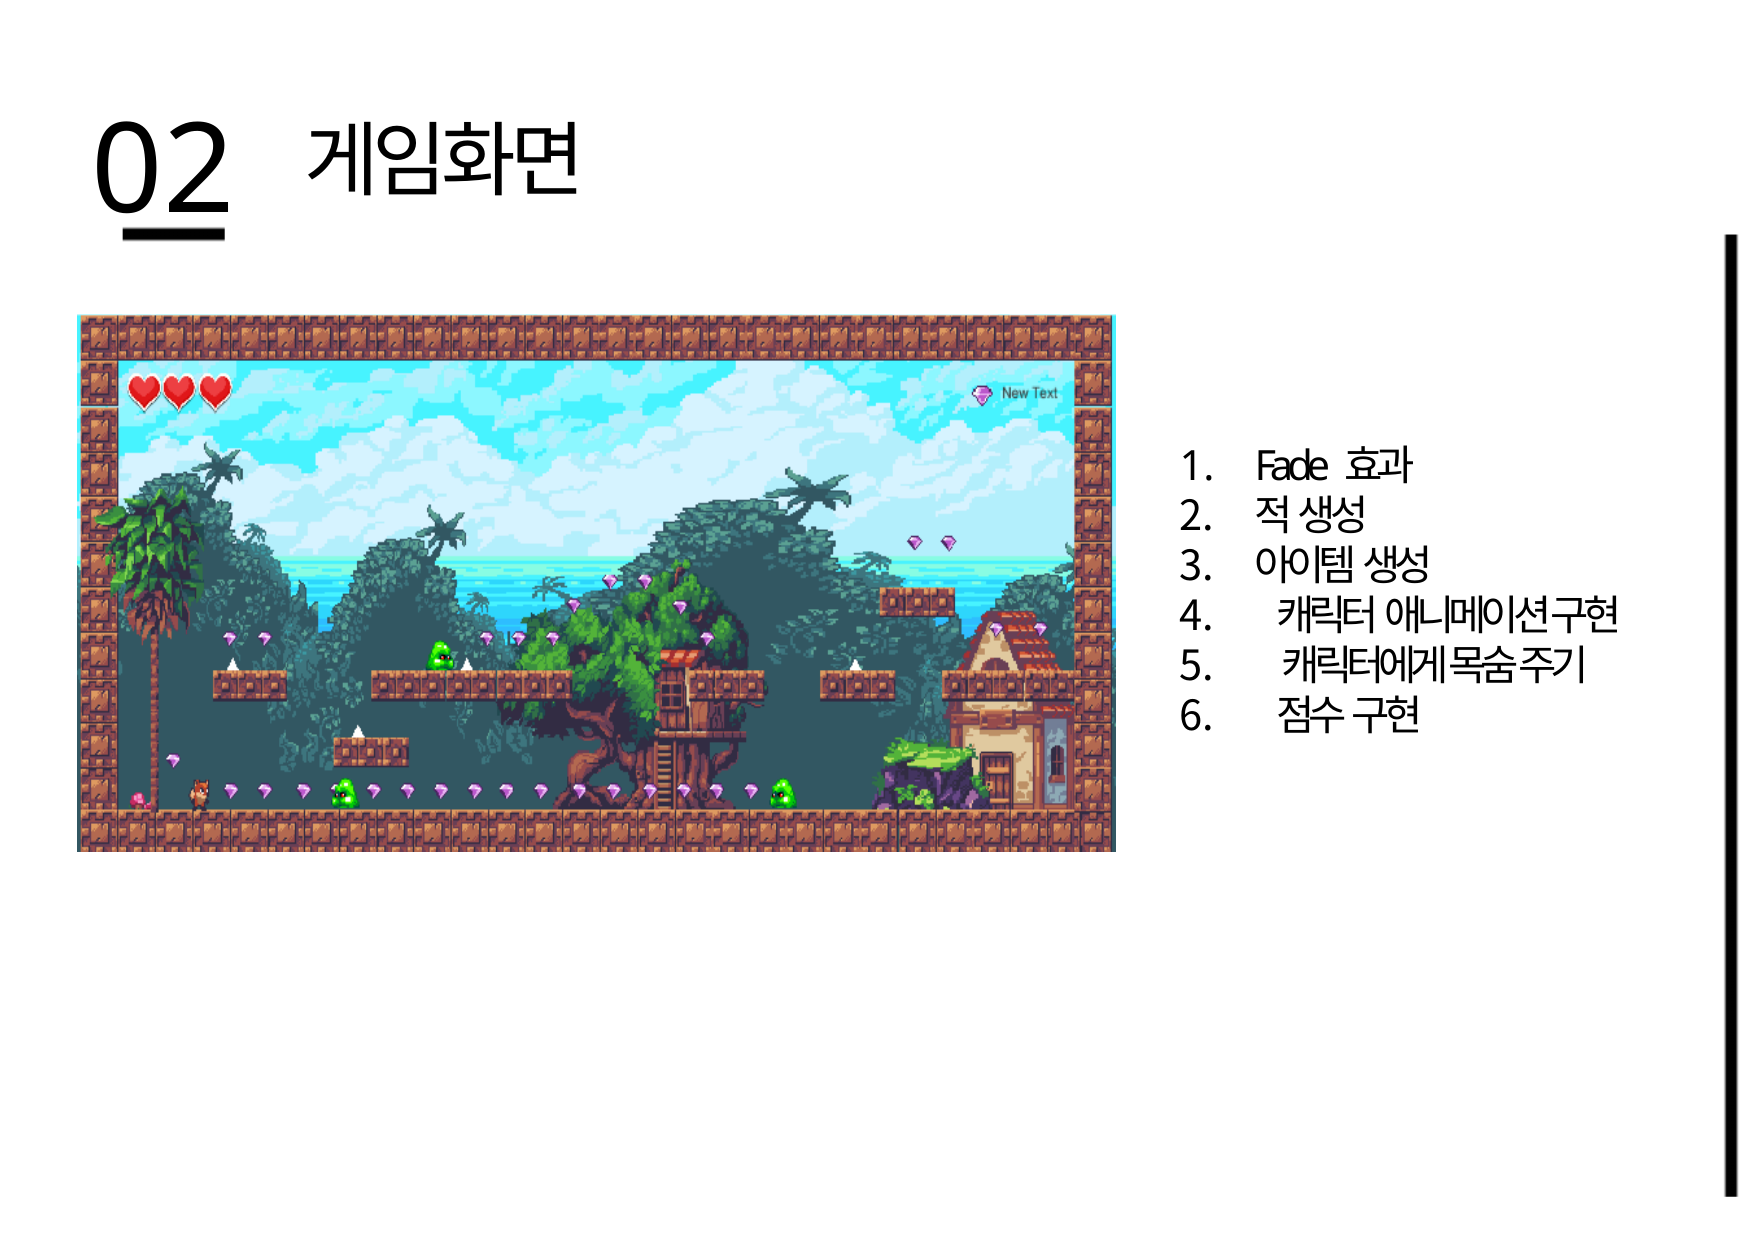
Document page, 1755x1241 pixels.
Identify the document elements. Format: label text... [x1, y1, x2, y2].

picture [77, 314, 1117, 853]
text_box 게임화면 [289, 100, 1061, 214]
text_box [1707, 233, 1755, 1198]
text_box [121, 210, 225, 258]
text_box 02 [0, 79, 250, 245]
text_box Fade 효과 적 생성 아이템 생성 캐릭터 애니메이션 구현 캐릭터에게 목숨 주기 점수 구현 [1164, 431, 1701, 847]
